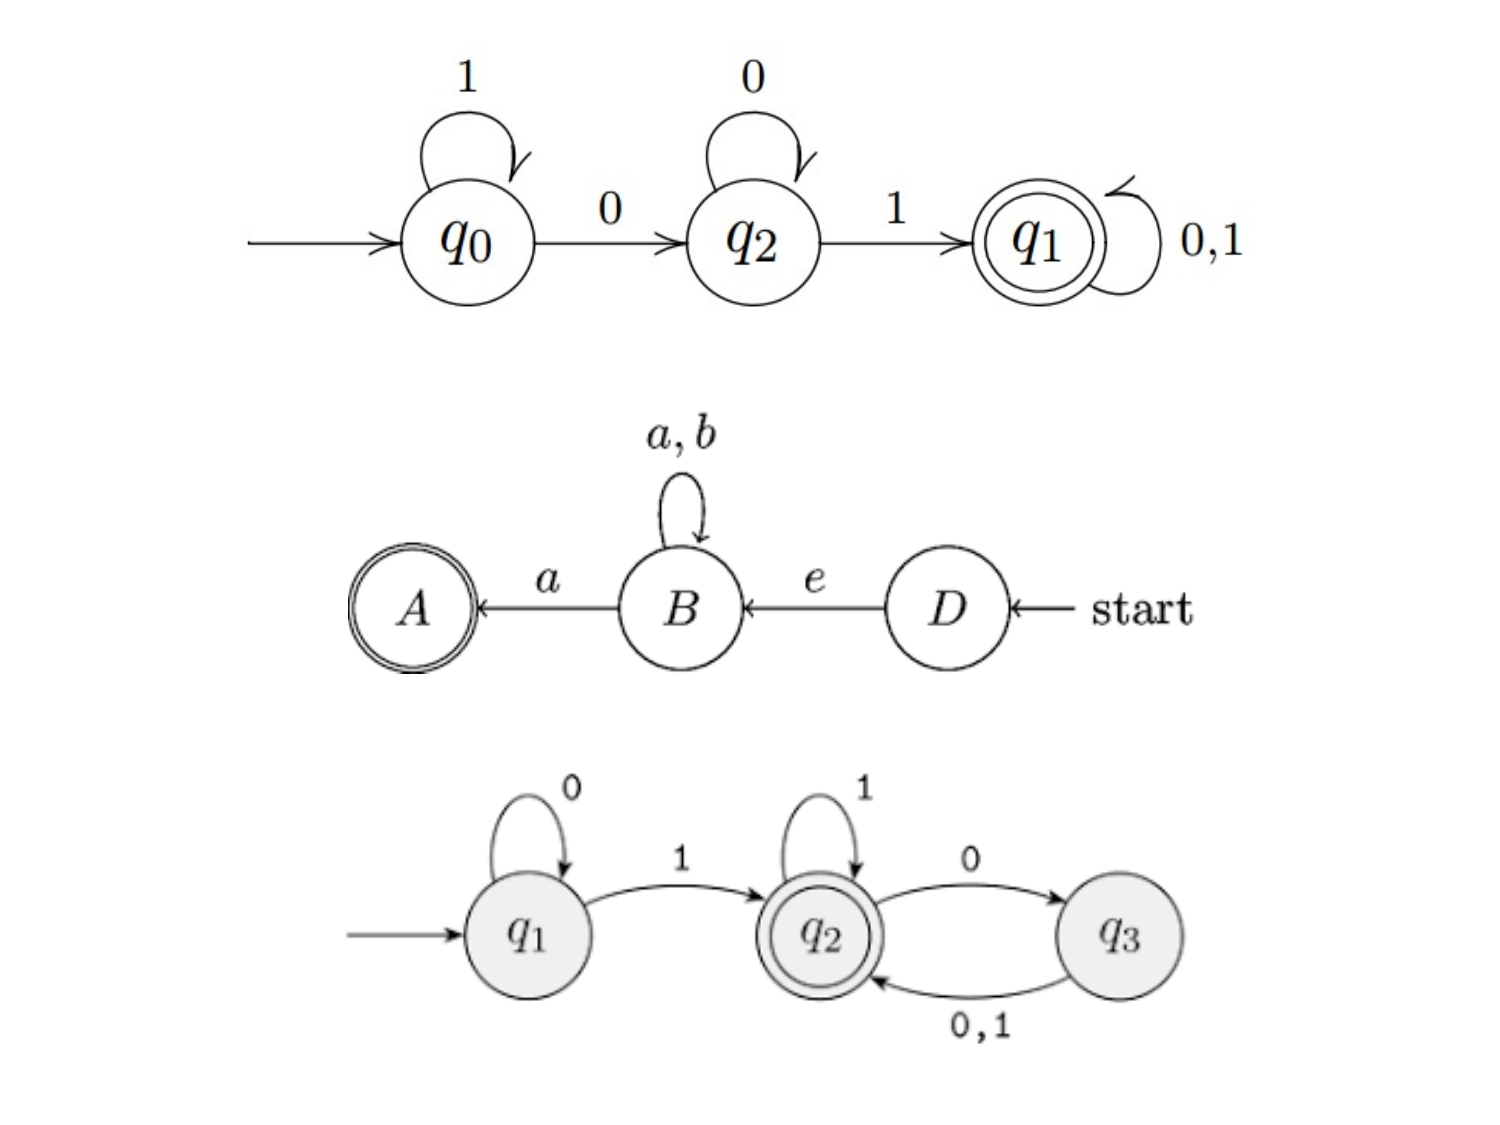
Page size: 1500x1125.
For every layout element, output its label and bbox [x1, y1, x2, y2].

picture [348, 396, 1213, 675]
picture [322, 741, 1199, 1073]
picture [241, 42, 1259, 336]
